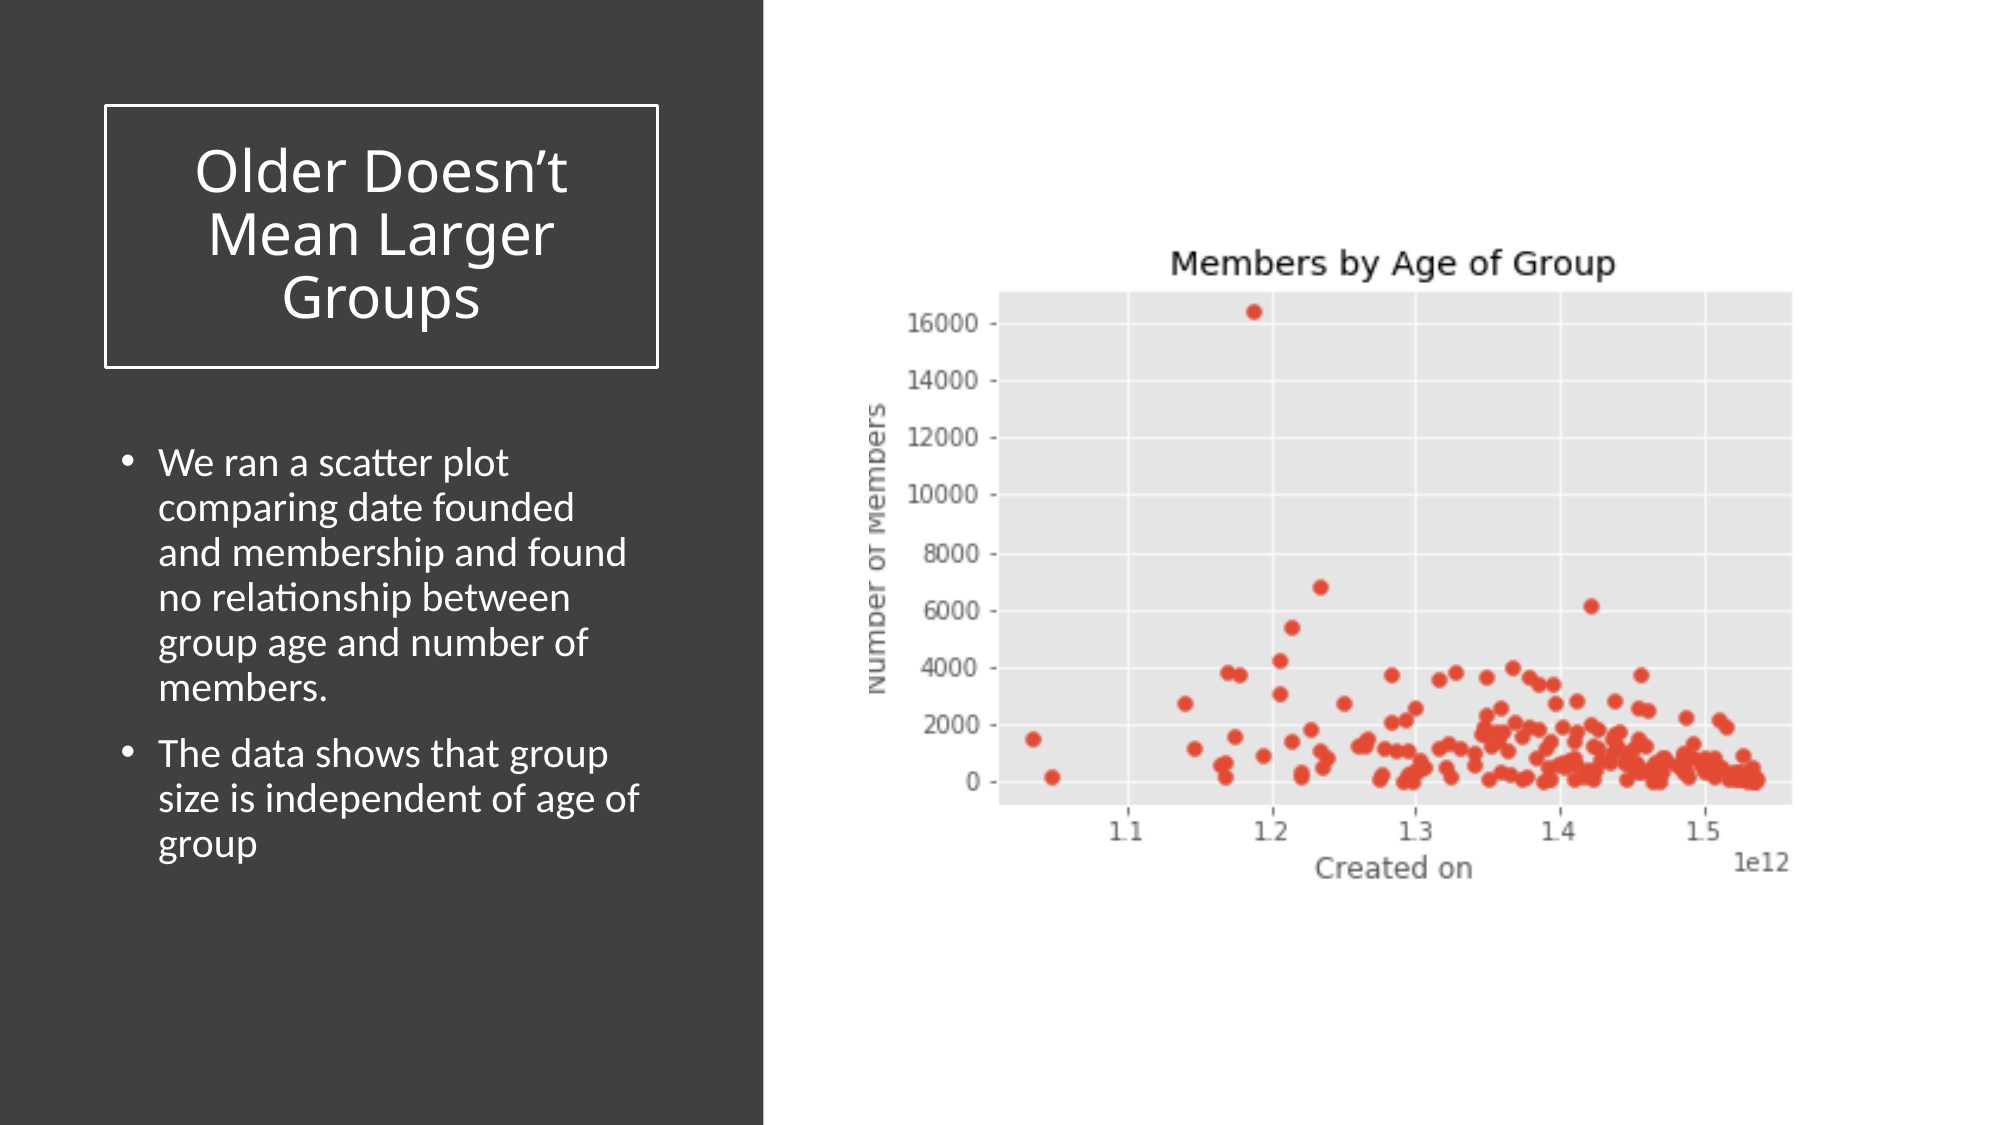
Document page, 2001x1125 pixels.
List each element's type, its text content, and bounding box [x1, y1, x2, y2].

text_box [0, 0, 764, 1125]
list We ran a scatter plot comparing date founded and membership and found no relationship between group age and number of members. The data shows that group size is independent of age of group [105, 432, 658, 994]
title Older Doesn’t Mean Larger Groups [105, 105, 658, 368]
picture [869, 207, 1895, 892]
